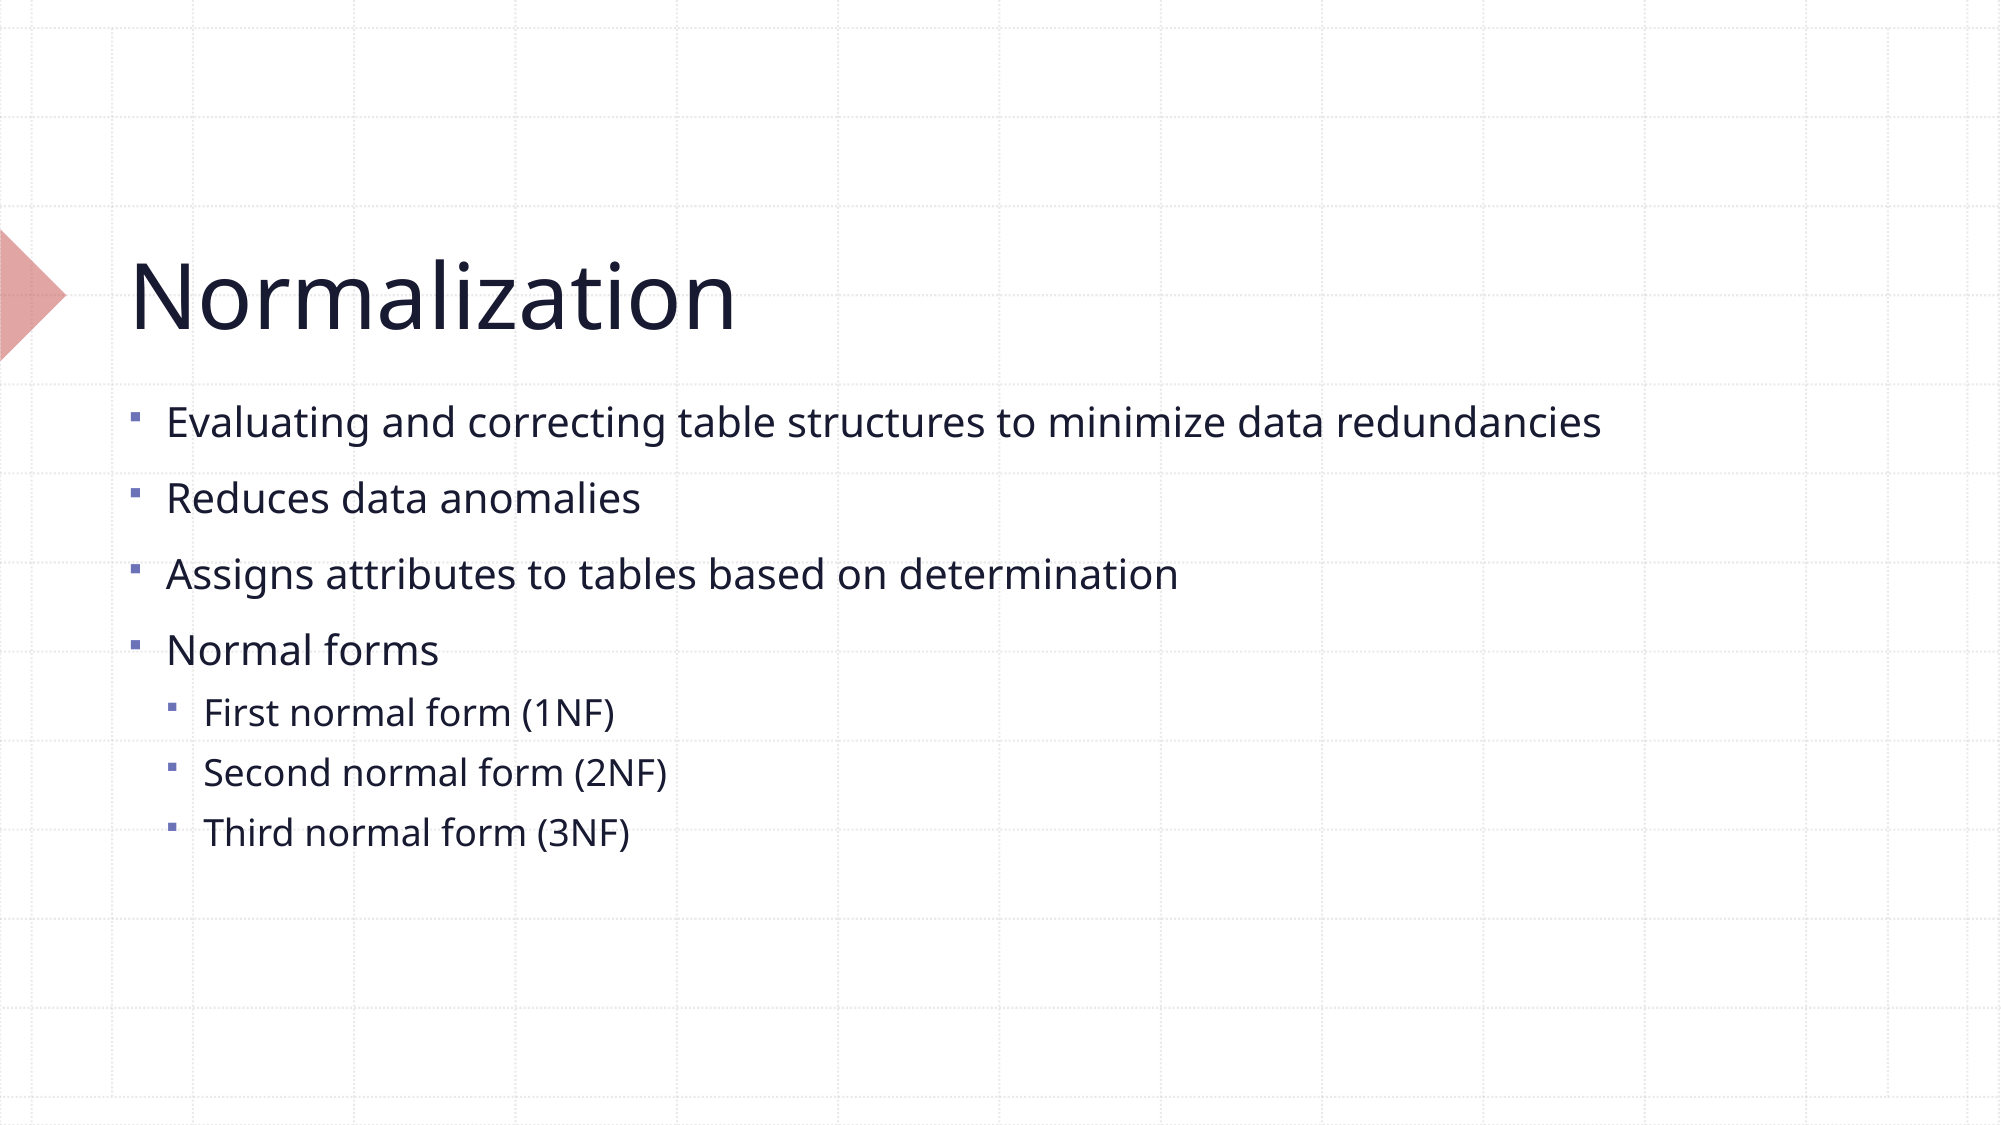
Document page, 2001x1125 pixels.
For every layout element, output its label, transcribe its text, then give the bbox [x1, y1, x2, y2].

title Normalization [113, 119, 1808, 356]
list Evaluating and correcting table structures to minimize data redundancies Reduces data anomalies Assigns attributes to tables based on determination Normal forms First normal form (1NF) Second normal form (2NF) Third normal form (3NF) [113, 383, 1808, 969]
